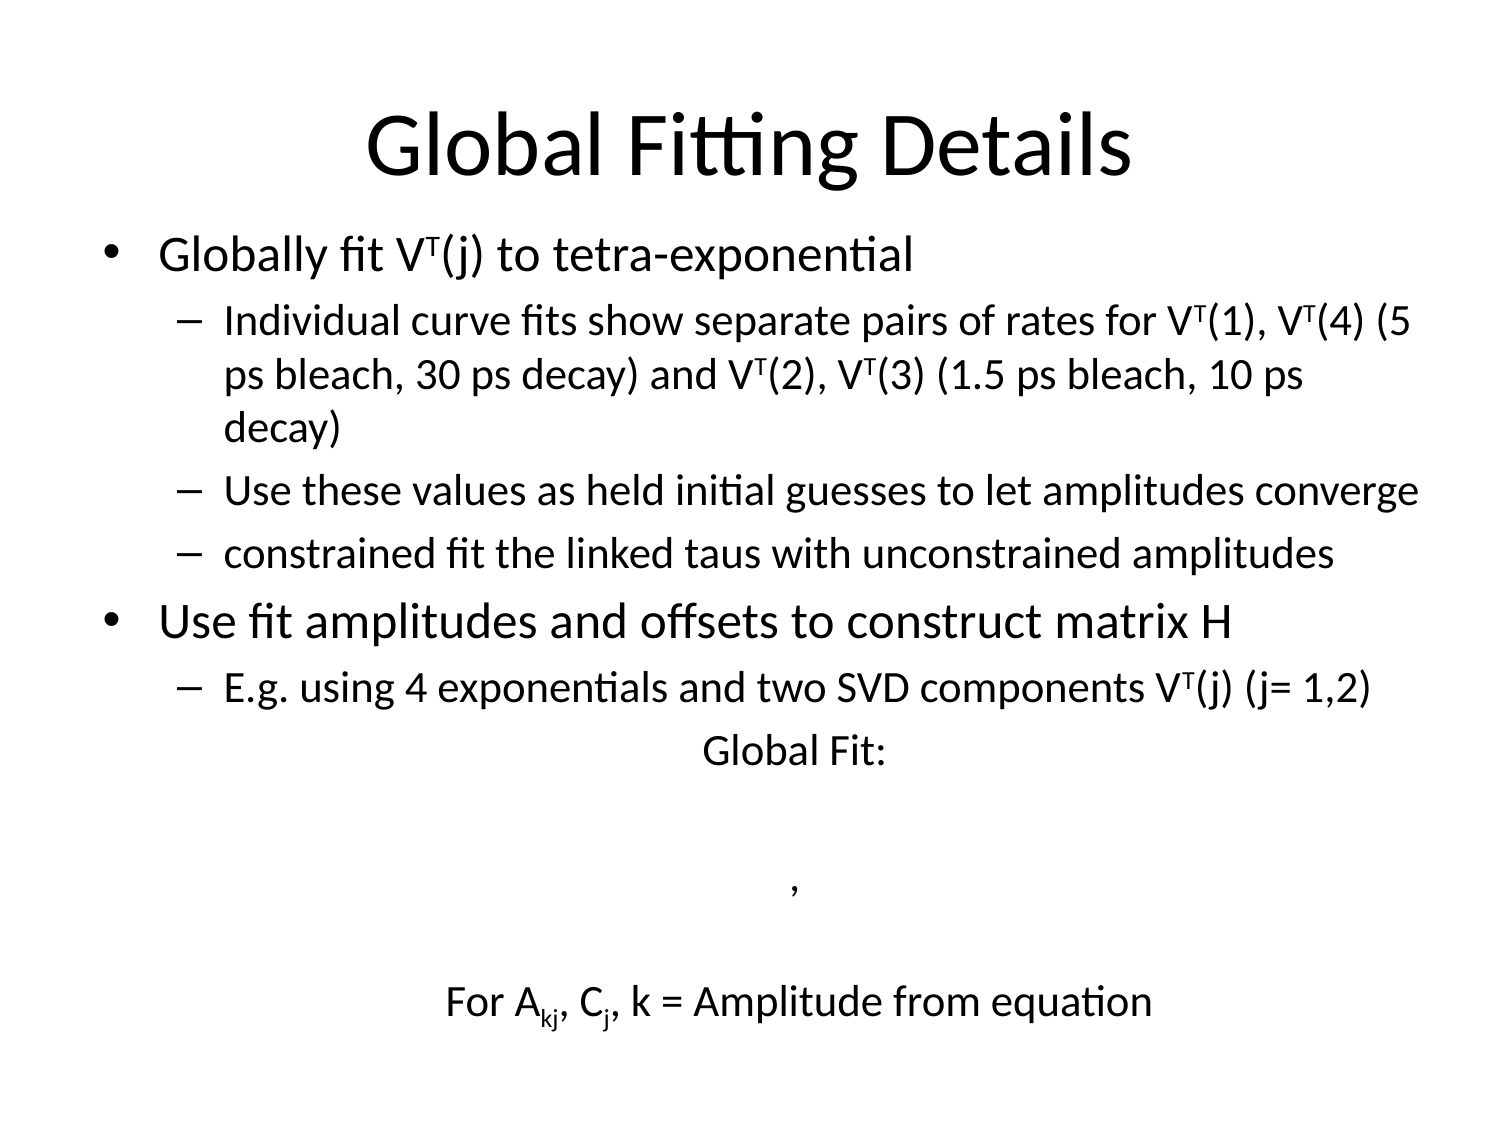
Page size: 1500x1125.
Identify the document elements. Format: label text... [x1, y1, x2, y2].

title Global Fitting Details [75, 45, 1425, 233]
